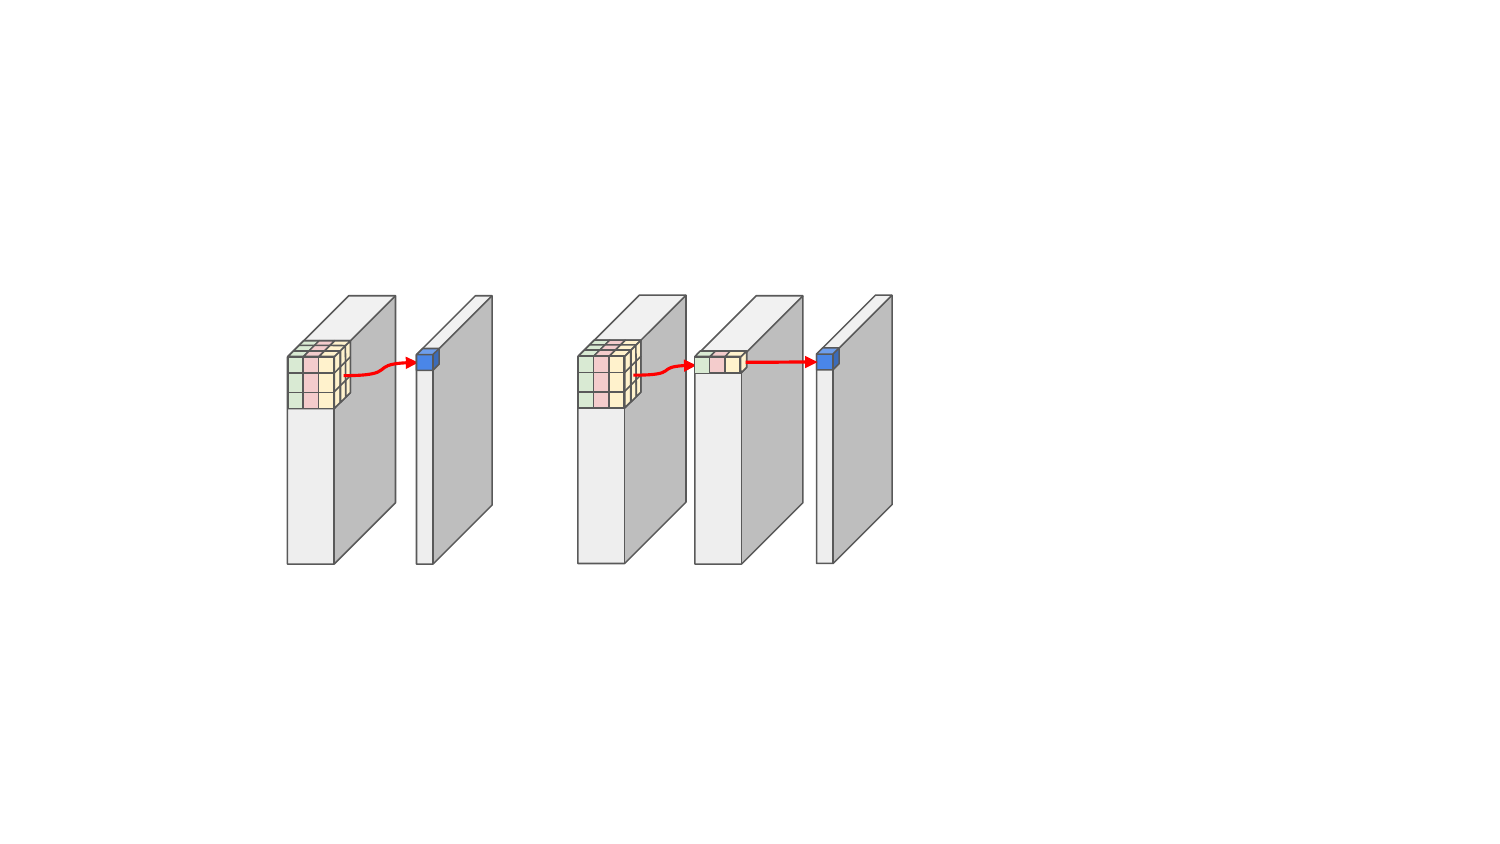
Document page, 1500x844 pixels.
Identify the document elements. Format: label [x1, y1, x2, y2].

text_box [594, 380, 608, 391]
text_box [594, 358, 608, 372]
text_box [318, 400, 334, 409]
text_box [591, 340, 608, 344]
text_box [694, 370, 803, 565]
text_box [621, 340, 640, 344]
text_box [334, 399, 340, 409]
text_box [578, 398, 594, 408]
text_box [304, 358, 318, 372]
text_box [333, 356, 351, 374]
text_box [624, 355, 642, 373]
text_box [816, 295, 893, 564]
text_box [694, 351, 702, 357]
text_box [816, 347, 840, 370]
text_box [300, 340, 318, 344]
text_box [578, 378, 594, 391]
text_box [333, 375, 351, 393]
text_box [416, 295, 493, 565]
text_box [710, 358, 725, 372]
text_box [304, 400, 318, 409]
text_box [633, 365, 697, 376]
text_box [331, 340, 351, 344]
text_box [577, 385, 686, 564]
text_box [624, 399, 631, 408]
text_box [624, 374, 642, 392]
text_box [287, 357, 304, 372]
text_box [605, 340, 624, 344]
text_box [694, 357, 710, 372]
text_box [288, 351, 295, 357]
text_box [608, 400, 624, 408]
text_box [594, 400, 608, 408]
text_box [416, 348, 440, 371]
text_box [345, 341, 351, 356]
text_box [608, 380, 619, 391]
text_box [287, 385, 396, 565]
text_box [318, 381, 328, 392]
text_box [343, 362, 419, 376]
text_box [318, 358, 329, 372]
text_box [287, 378, 304, 392]
text_box [315, 340, 334, 344]
text_box [578, 356, 594, 372]
text_box [740, 355, 747, 366]
text_box [304, 381, 318, 392]
text_box [725, 358, 740, 372]
text_box [635, 340, 641, 355]
text_box [287, 397, 304, 409]
text_box [740, 366, 748, 374]
text_box [608, 358, 620, 372]
